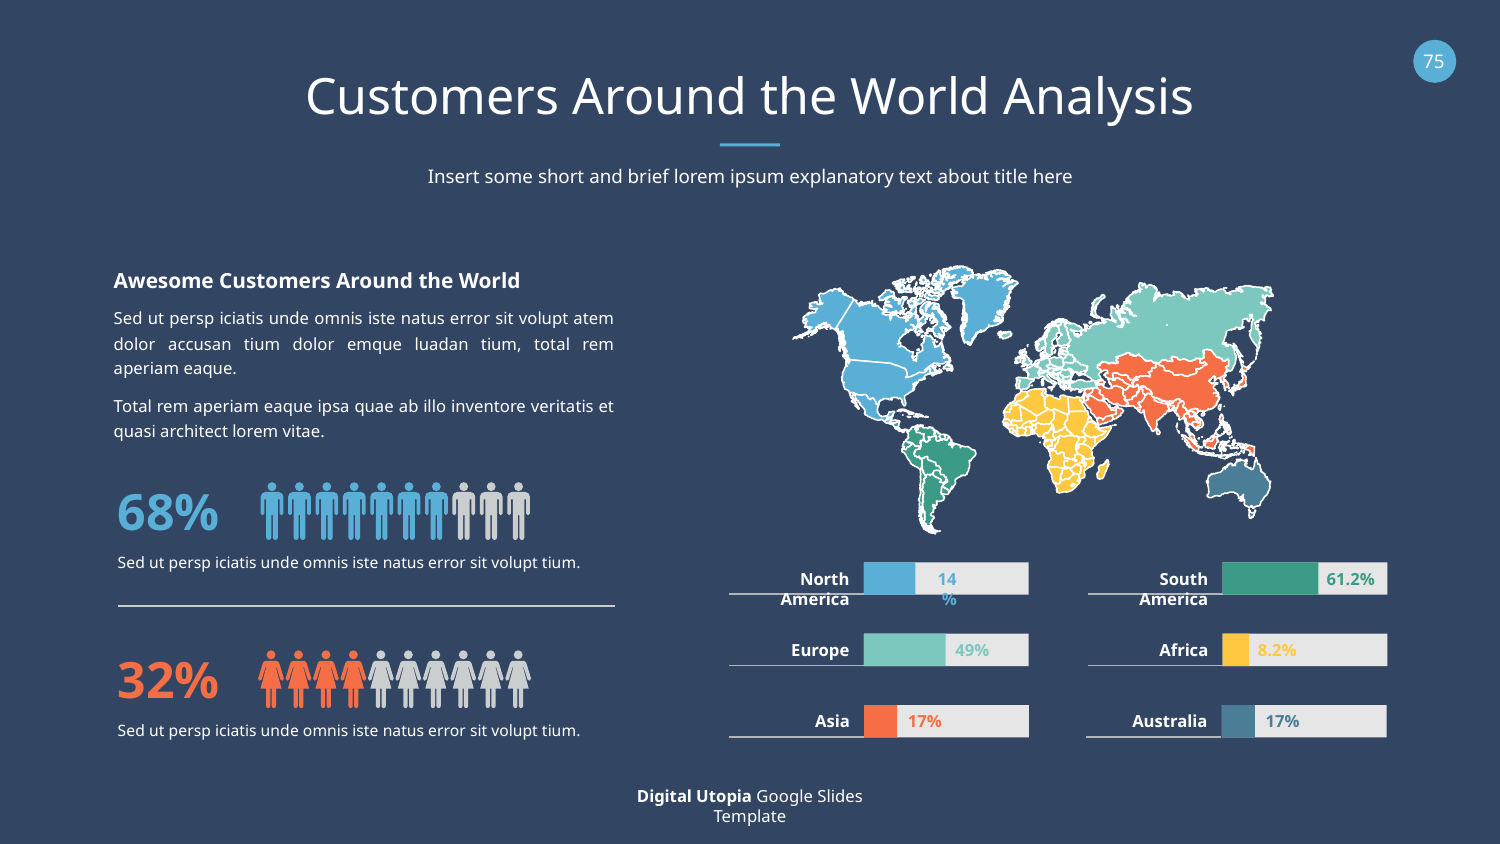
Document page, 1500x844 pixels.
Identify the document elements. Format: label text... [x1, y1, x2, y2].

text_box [257, 650, 532, 709]
list Customers Around the World Analysis [112, 64, 1388, 131]
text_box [792, 265, 1274, 535]
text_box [728, 562, 1390, 738]
list Insert some short and brief lorem ipsum explanatory text about title here [112, 164, 1388, 190]
text_box Awesome Customers Around the World [113, 267, 615, 294]
text_box Sed ut persp iciatis unde omnis iste natus error sit volupt atem dolor accusan tium dolor emque luadan tium, total rem aperiam eaque. Total rem aperiam eaque ipsa quae ab illo inventore veritatis et quasi architect lorem vitae. [113, 303, 615, 417]
text_box 32% [117, 648, 240, 710]
text_box 68% [117, 480, 240, 542]
text_box Sed ut persp iciatis unde omnis iste natus error sit volupt tium. [117, 548, 615, 570]
text_box Sed ut persp iciatis unde omnis iste natus error sit volupt tium. [117, 716, 615, 738]
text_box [260, 481, 531, 541]
